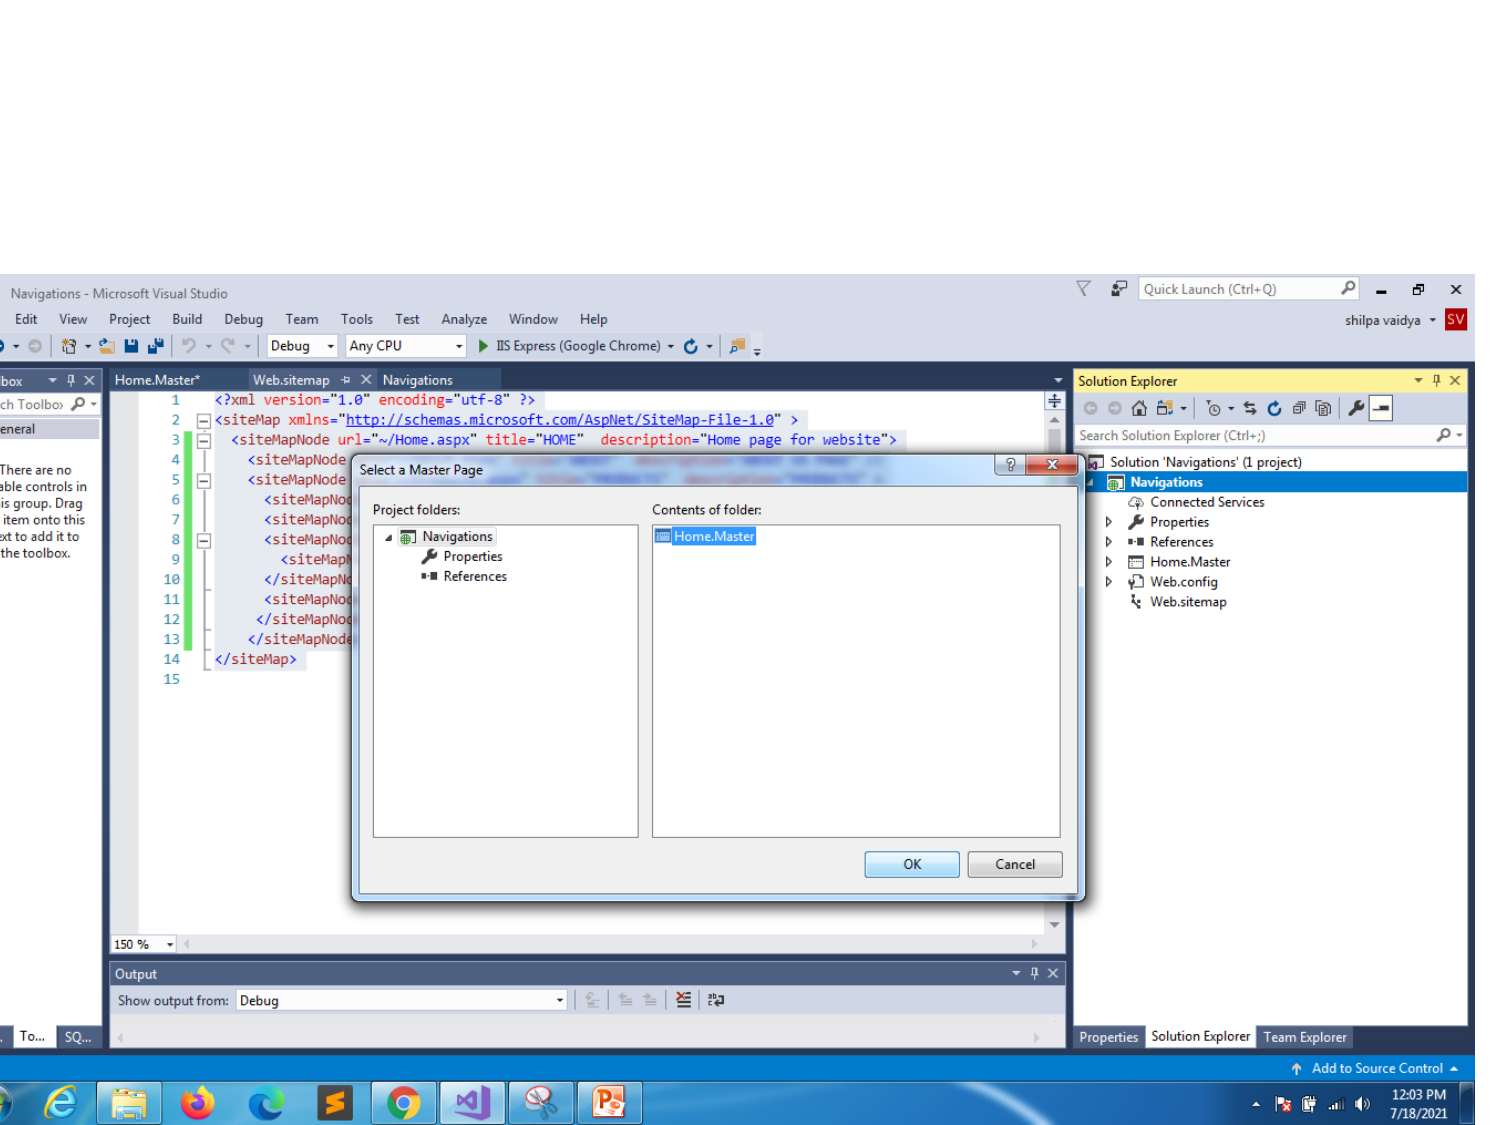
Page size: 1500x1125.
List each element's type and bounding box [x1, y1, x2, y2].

picture [0, 274, 1475, 1125]
